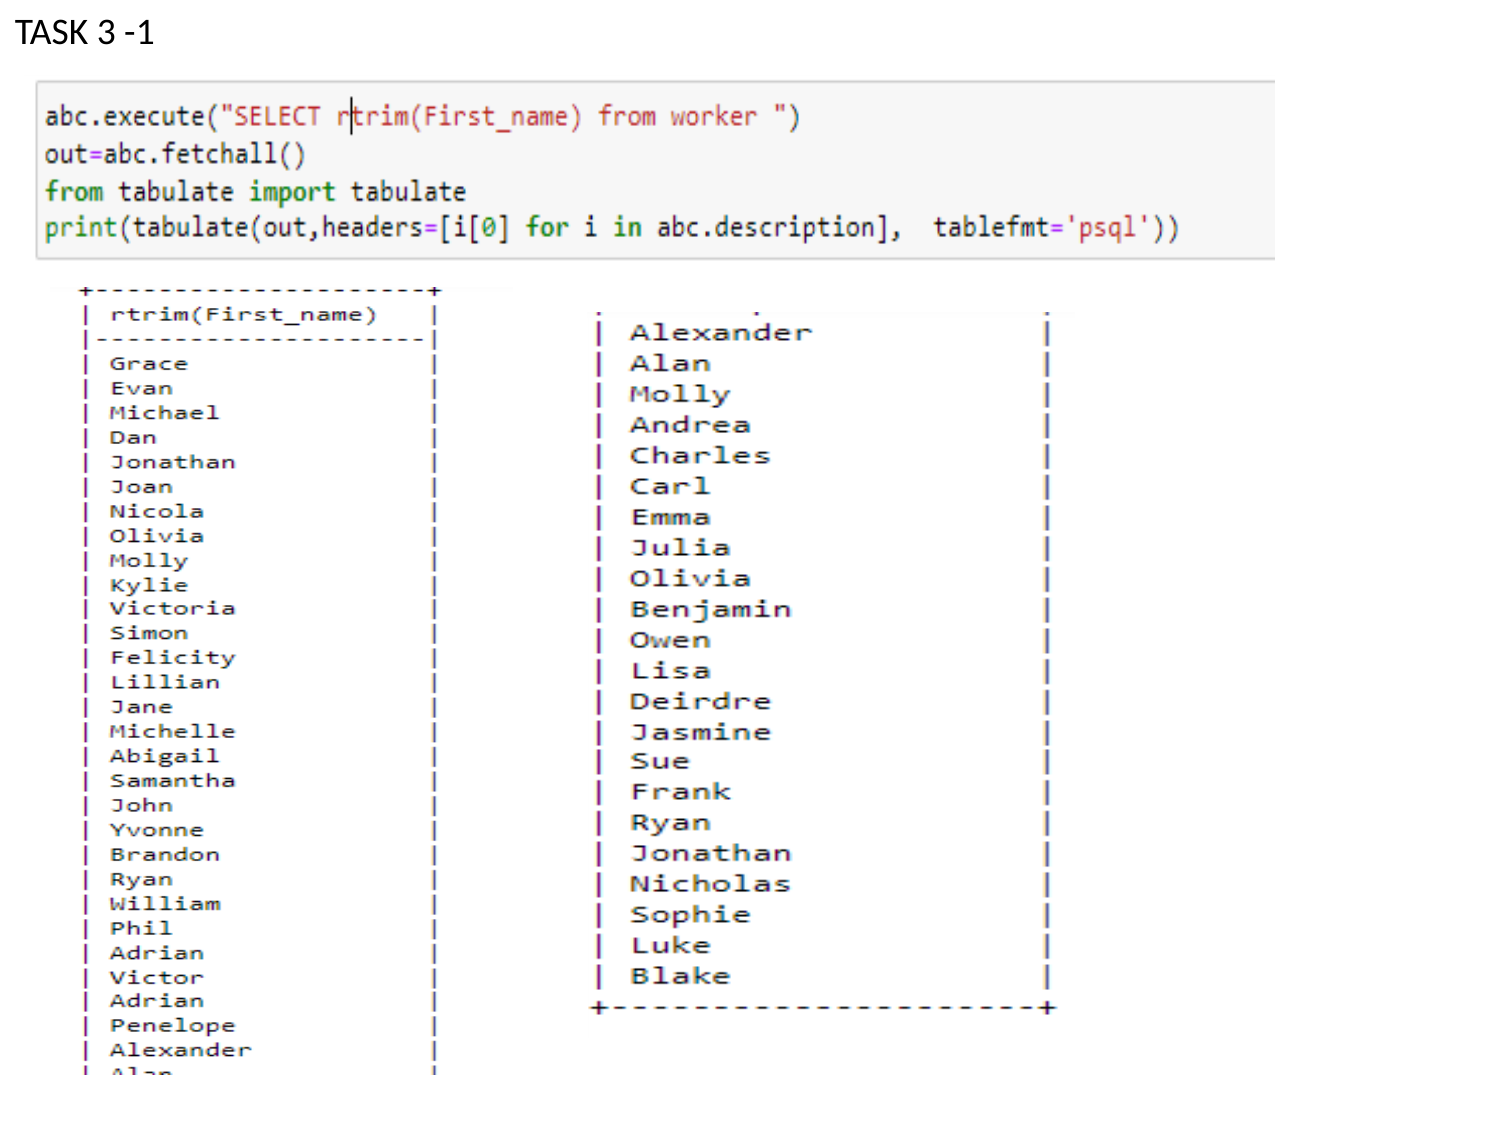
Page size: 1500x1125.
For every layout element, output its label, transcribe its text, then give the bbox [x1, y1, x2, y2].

picture [24, 74, 1276, 263]
text_box TASK 3 -1 [0, 0, 638, 60]
picture [49, 287, 513, 1076]
picture [587, 312, 1076, 1038]
